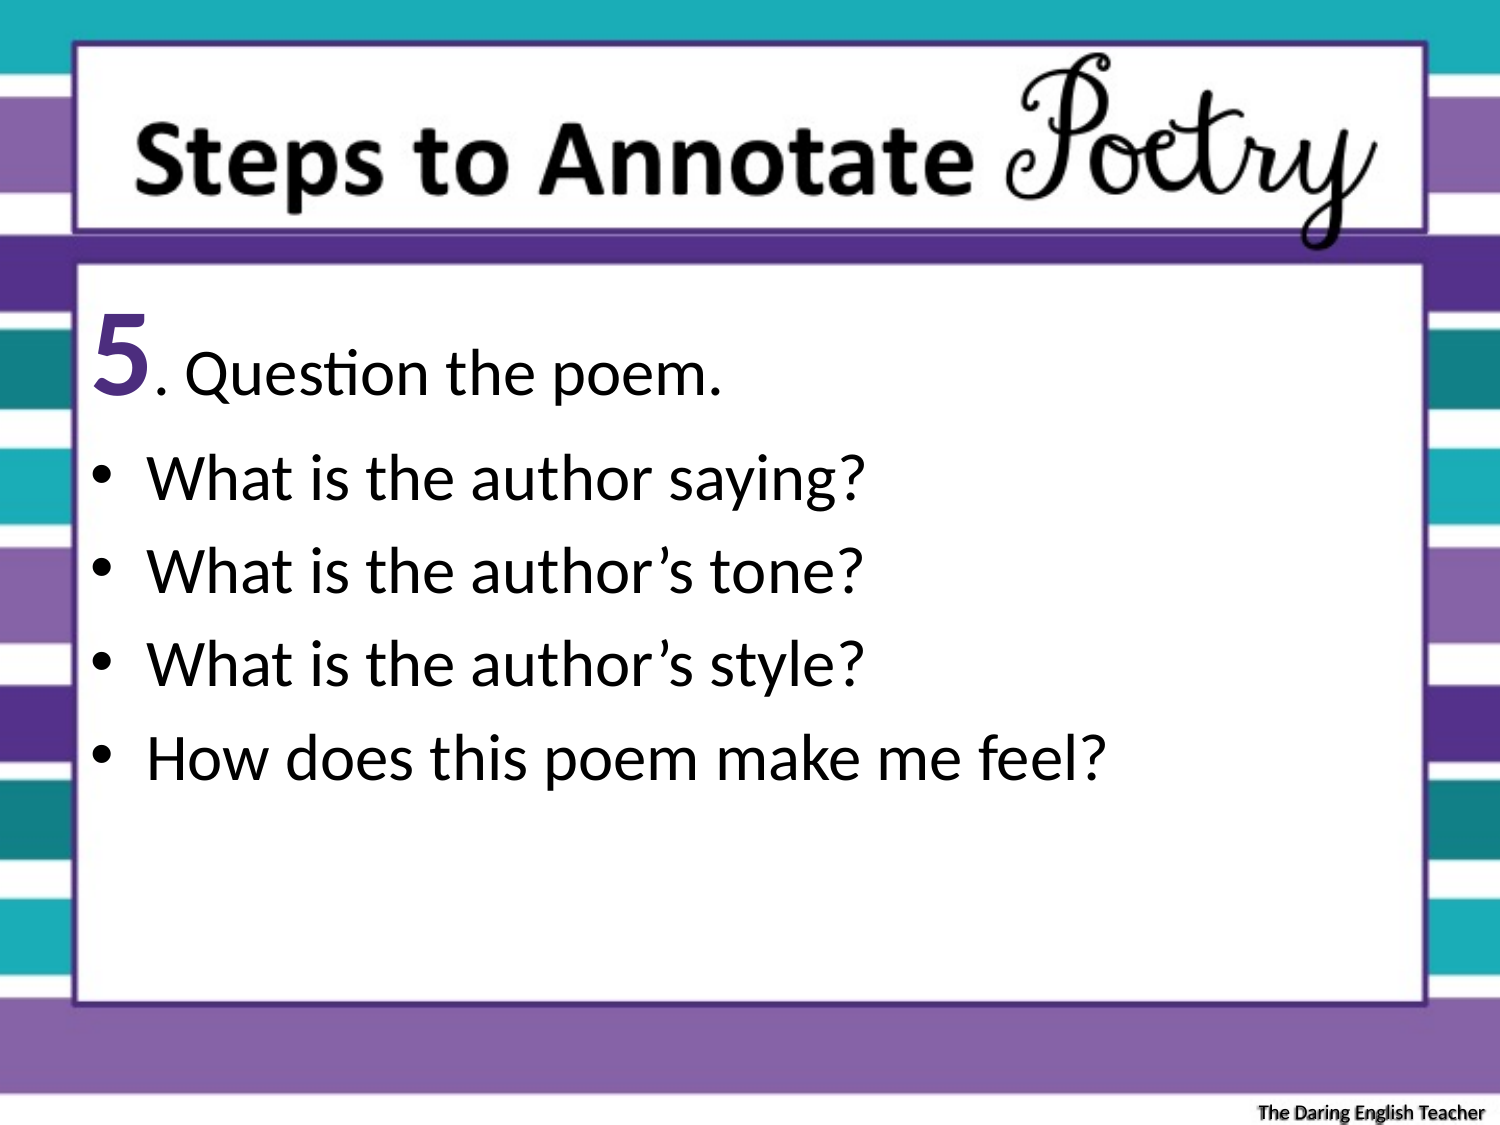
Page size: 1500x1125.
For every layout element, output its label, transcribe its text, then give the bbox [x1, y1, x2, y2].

picture [0, 0, 1500, 1125]
list 5. Question the poem. What is the author saying? What is the author’s tone? What is the author’s style? How does this poem make me feel? [72, 259, 1428, 1008]
